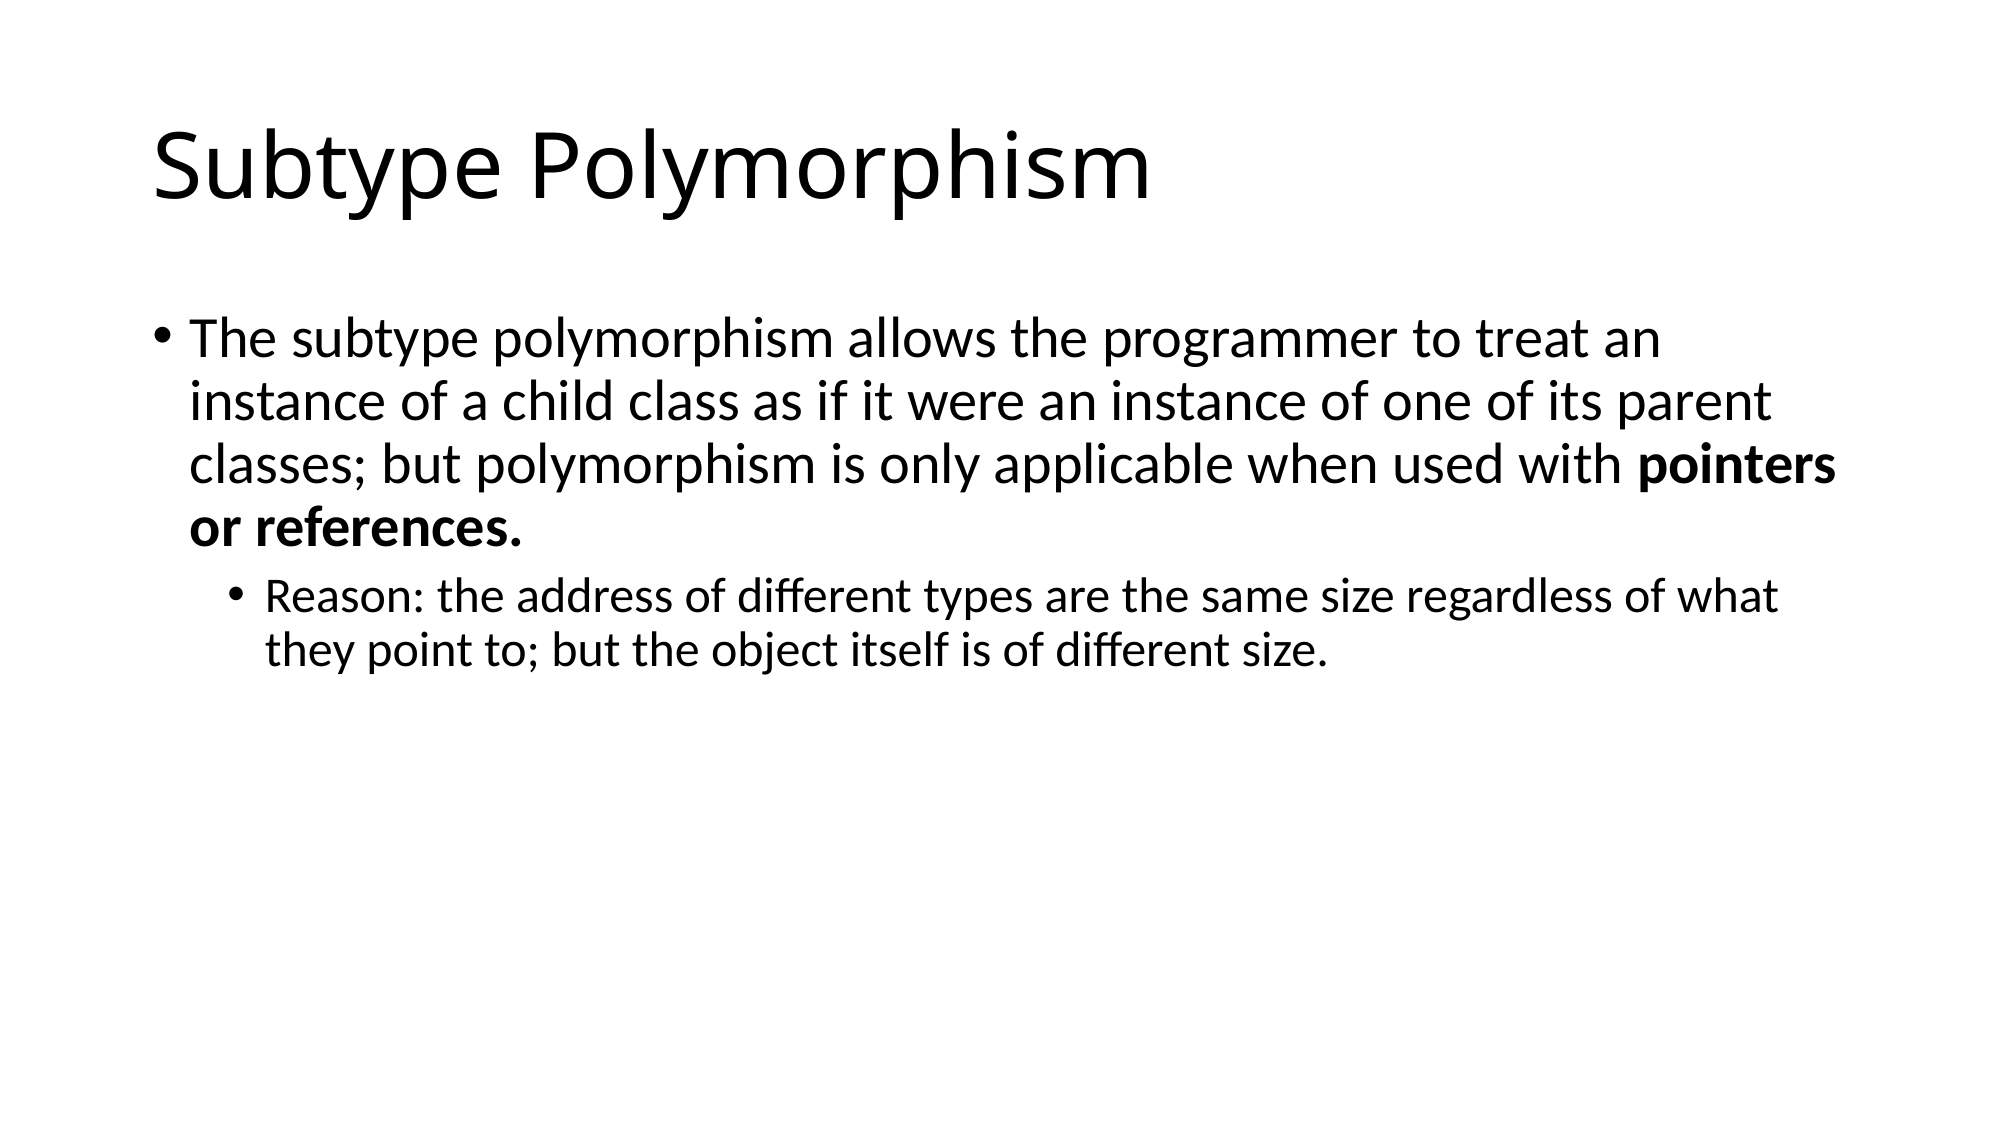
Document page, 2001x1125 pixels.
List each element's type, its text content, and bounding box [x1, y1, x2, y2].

title Subtype Polymorphism [137, 59, 1863, 278]
list The subtype polymorphism allows the programmer to treat an instance of a child class as if it were an instance of one of its parent classes; but polymorphism is only applicable when used with pointers or references. Reason: the address of different types are the same size regardless of what they point to; but the object itself is of different size. [137, 299, 1863, 1014]
